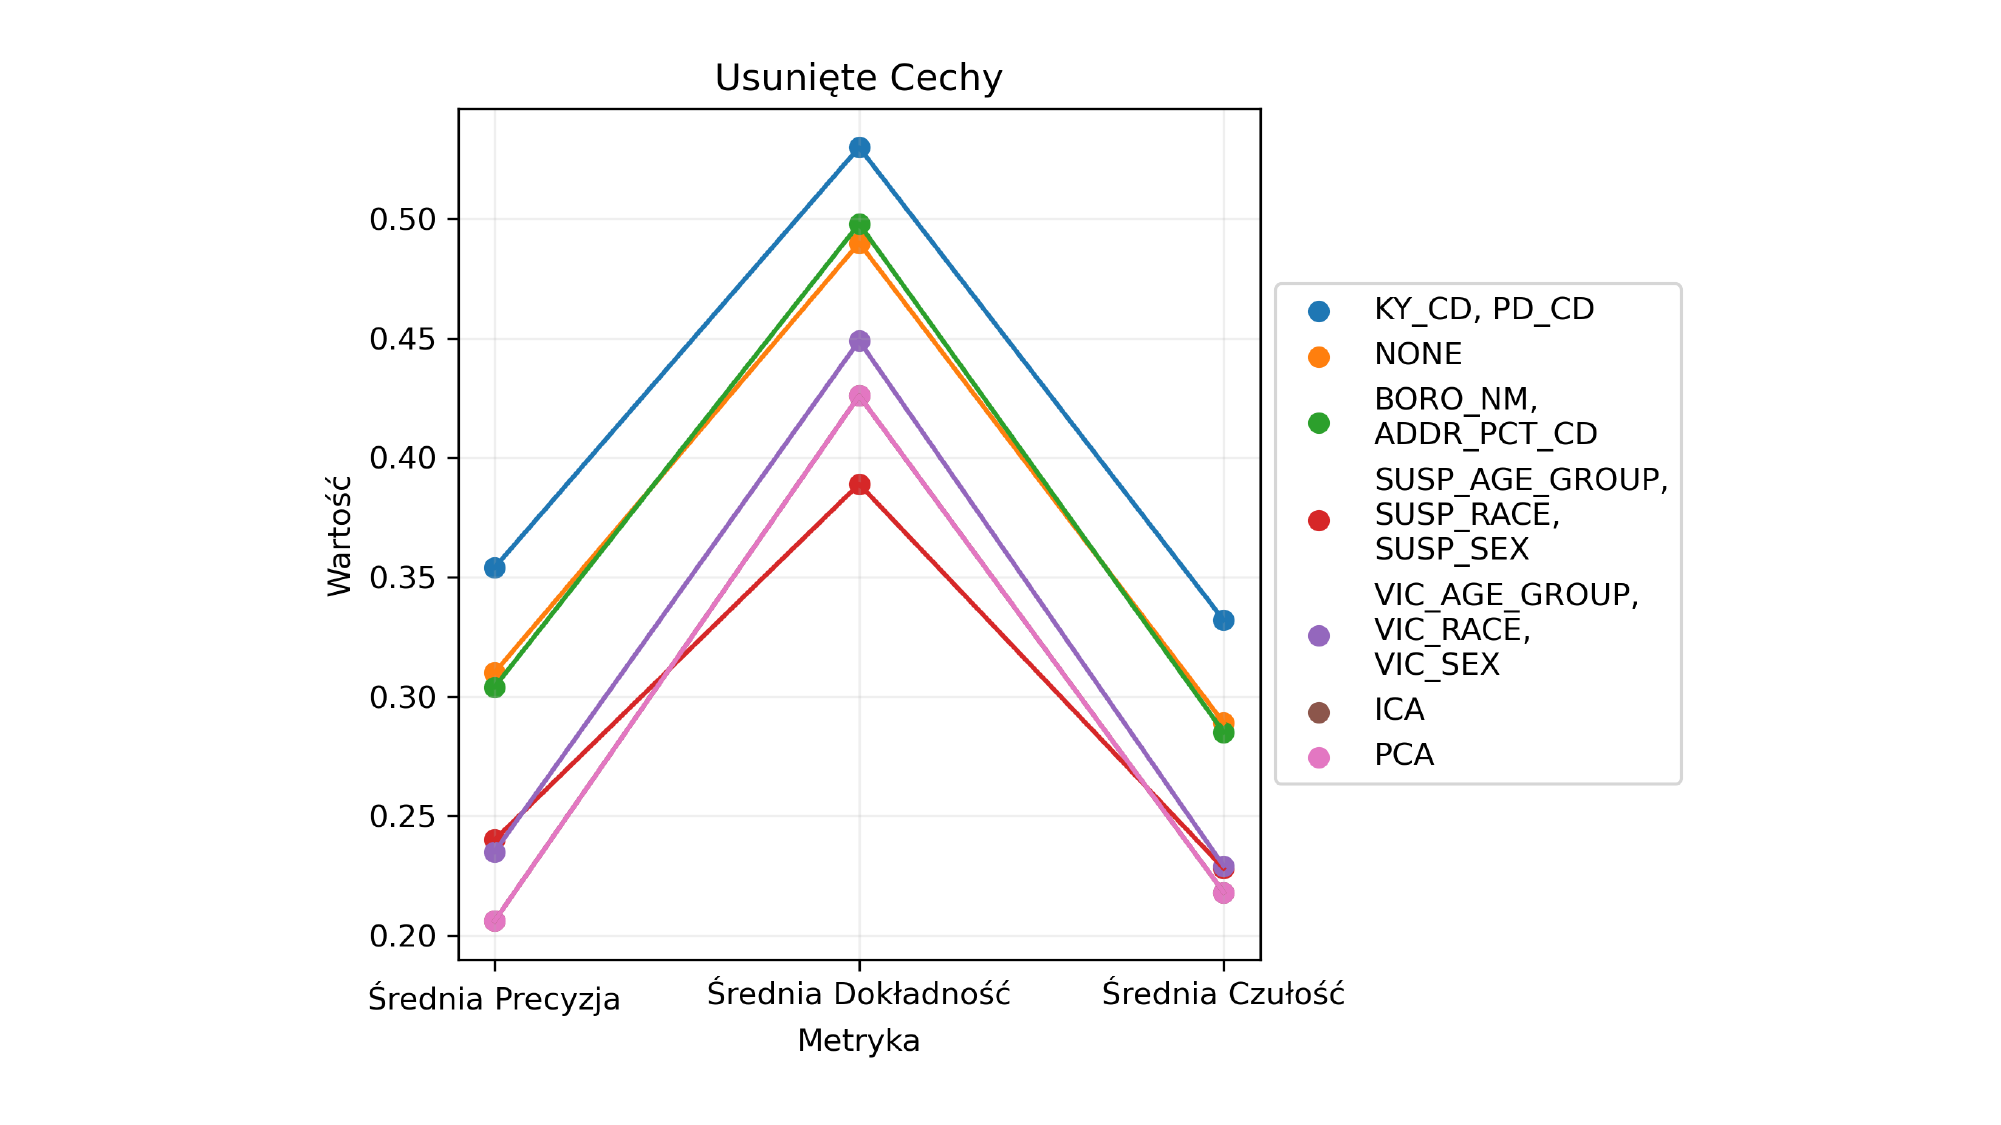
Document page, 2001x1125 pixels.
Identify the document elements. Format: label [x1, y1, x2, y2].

list [291, 30, 1709, 1094]
